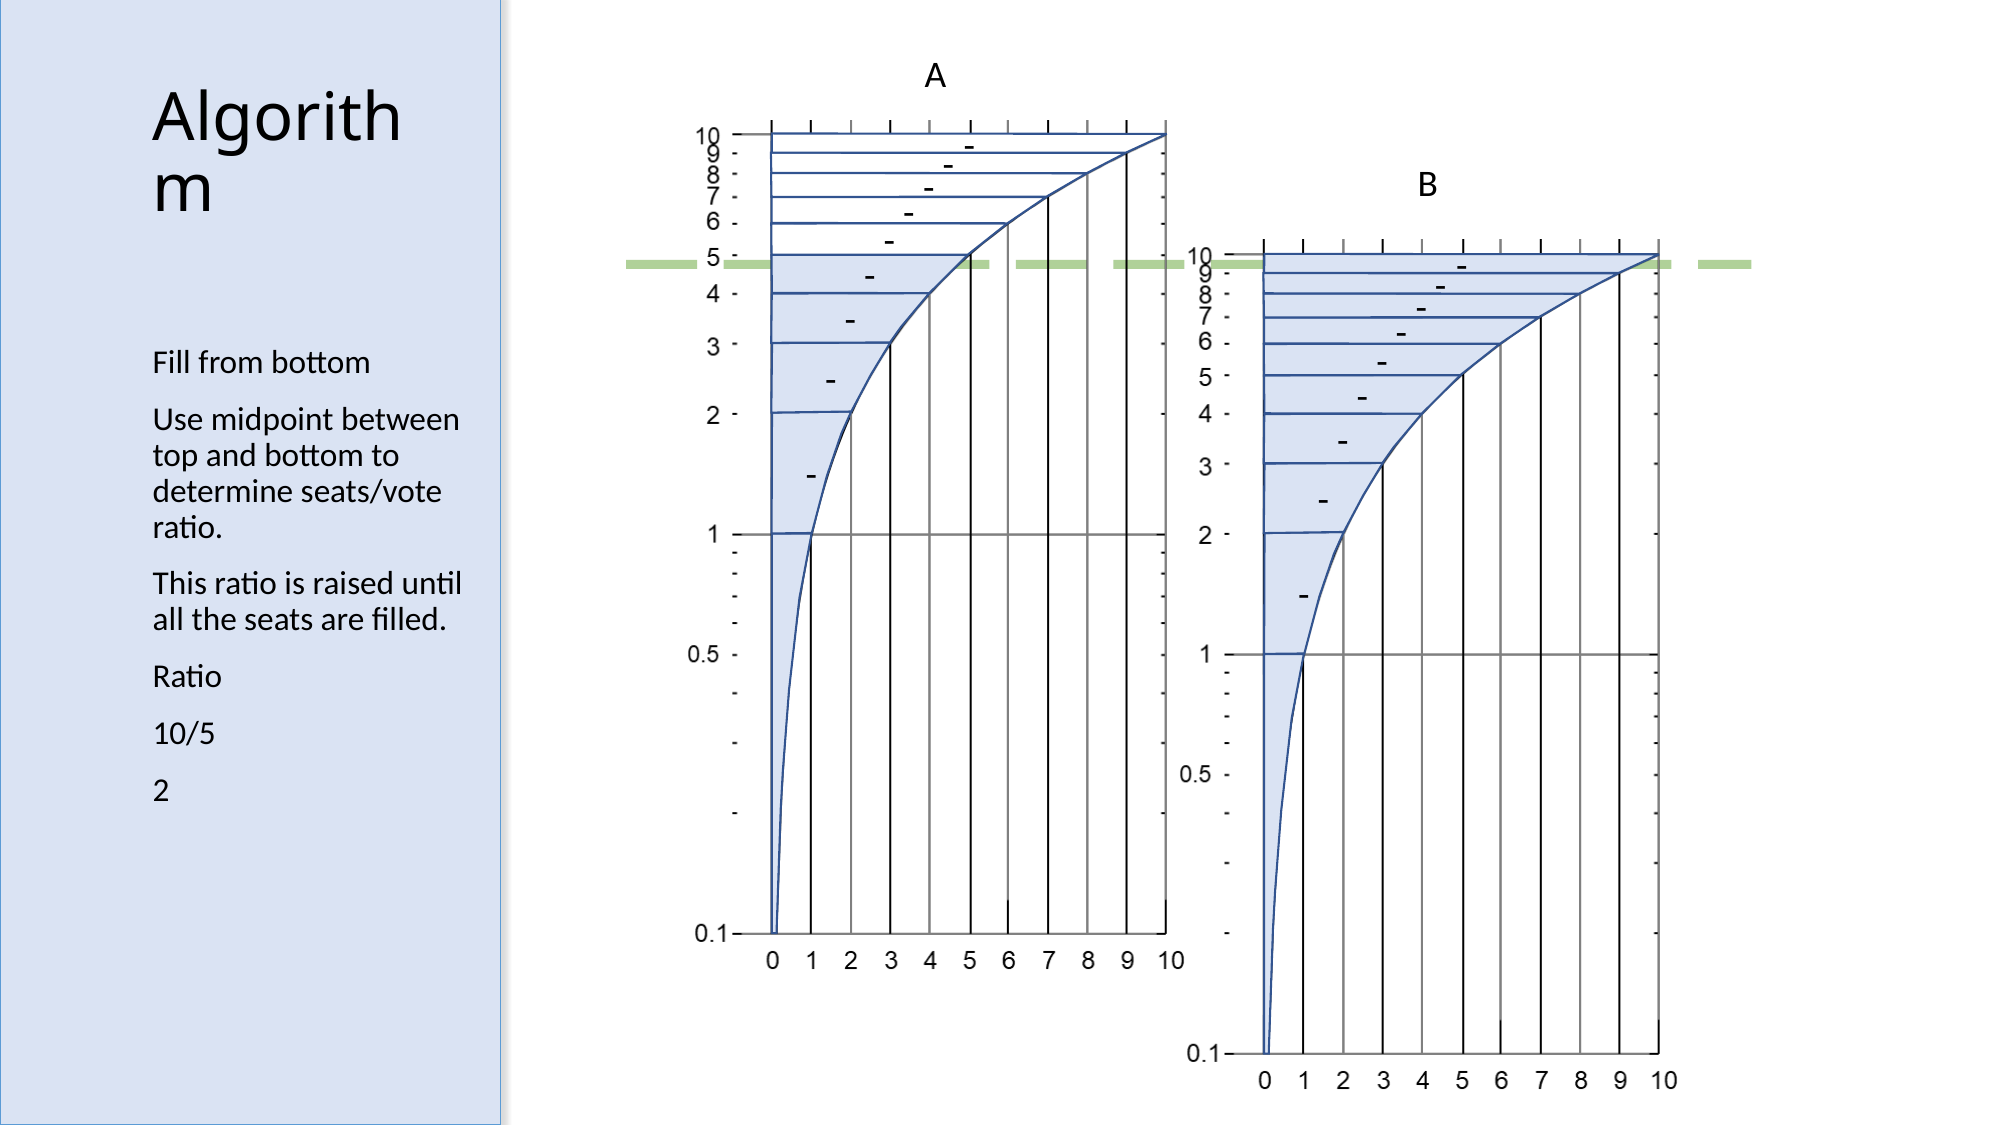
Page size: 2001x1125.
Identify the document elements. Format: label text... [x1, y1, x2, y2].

picture [659, 119, 1704, 1125]
text_box B [1352, 151, 1503, 212]
list Fill from bottom Use midpoint between top and bottom to determine seats/vote ratio. This ratio is raised until all the seats are filled. Ratio 10/5 2 [137, 337, 480, 963]
title Algorithm [137, 75, 480, 337]
text_box A [860, 42, 1011, 102]
